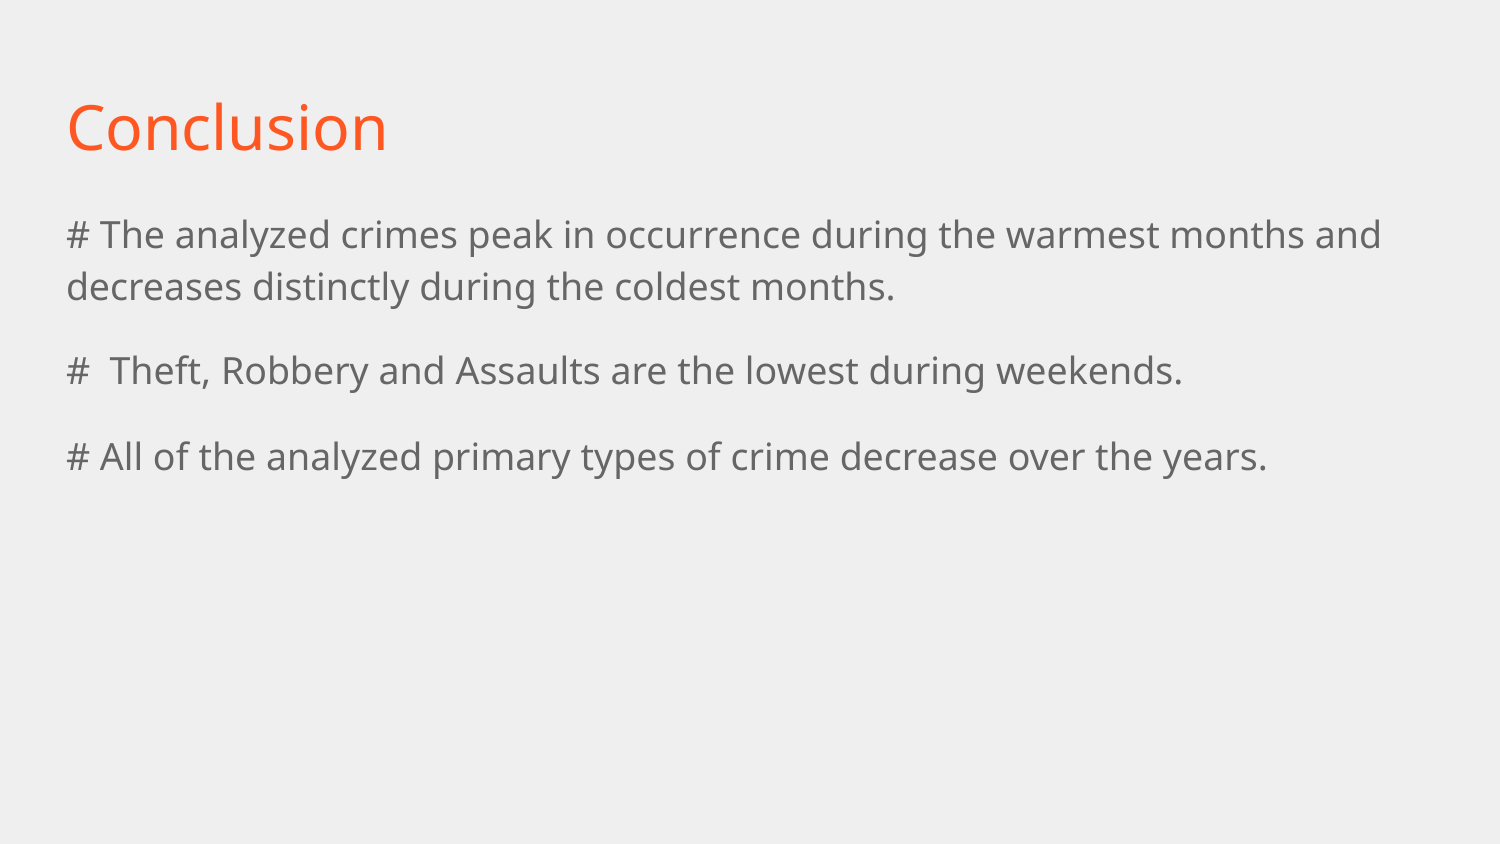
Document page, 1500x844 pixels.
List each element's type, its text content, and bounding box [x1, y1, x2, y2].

title Conclusion [51, 72, 1449, 167]
list # The analyzed crimes peak in occurrence during the warmest months and decreases distinctly during the coldest months. # Theft, Robbery and Assaults are the lowest during weekends. # All of the analyzed primary types of crime decrease over the years. [51, 189, 1449, 750]
